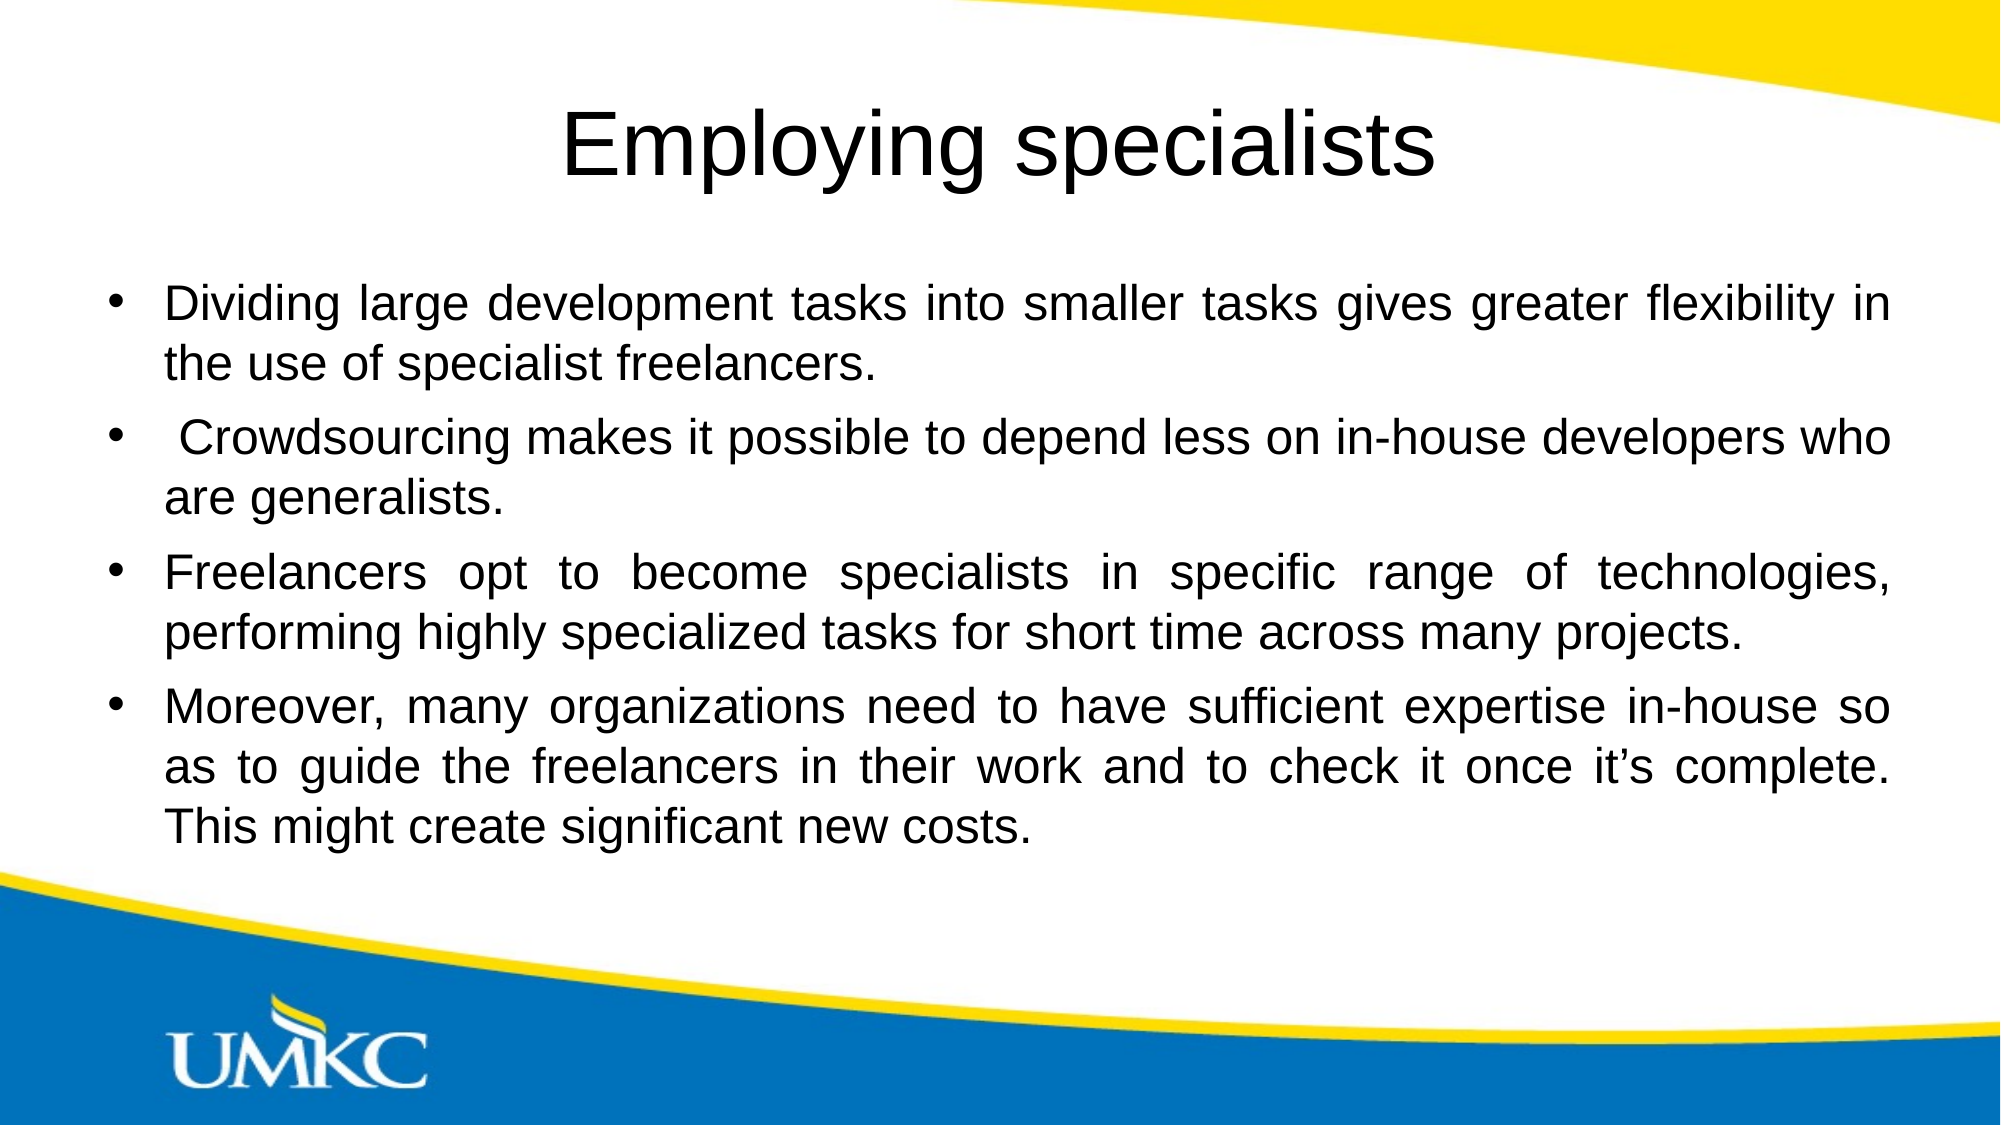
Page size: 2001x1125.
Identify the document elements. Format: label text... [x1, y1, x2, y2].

title Employing specialists [99, 44, 1901, 234]
picture [0, 0, 2001, 1125]
list Dividing large development tasks into smaller tasks gives greater flexibility in the use of specialist freelancers. Crowdsourcing makes it possible to depend less on in-house developers who are generalists. Freelancers opt to become specialists in specific range of technologies, performing highly specialized tasks for short time across many projects. Moreover, many organizations need to have sufficient expertise in-house so as to guide the freelancers in their work and to check it once it’s complete. This might create significant new costs. [99, 261, 1901, 1006]
